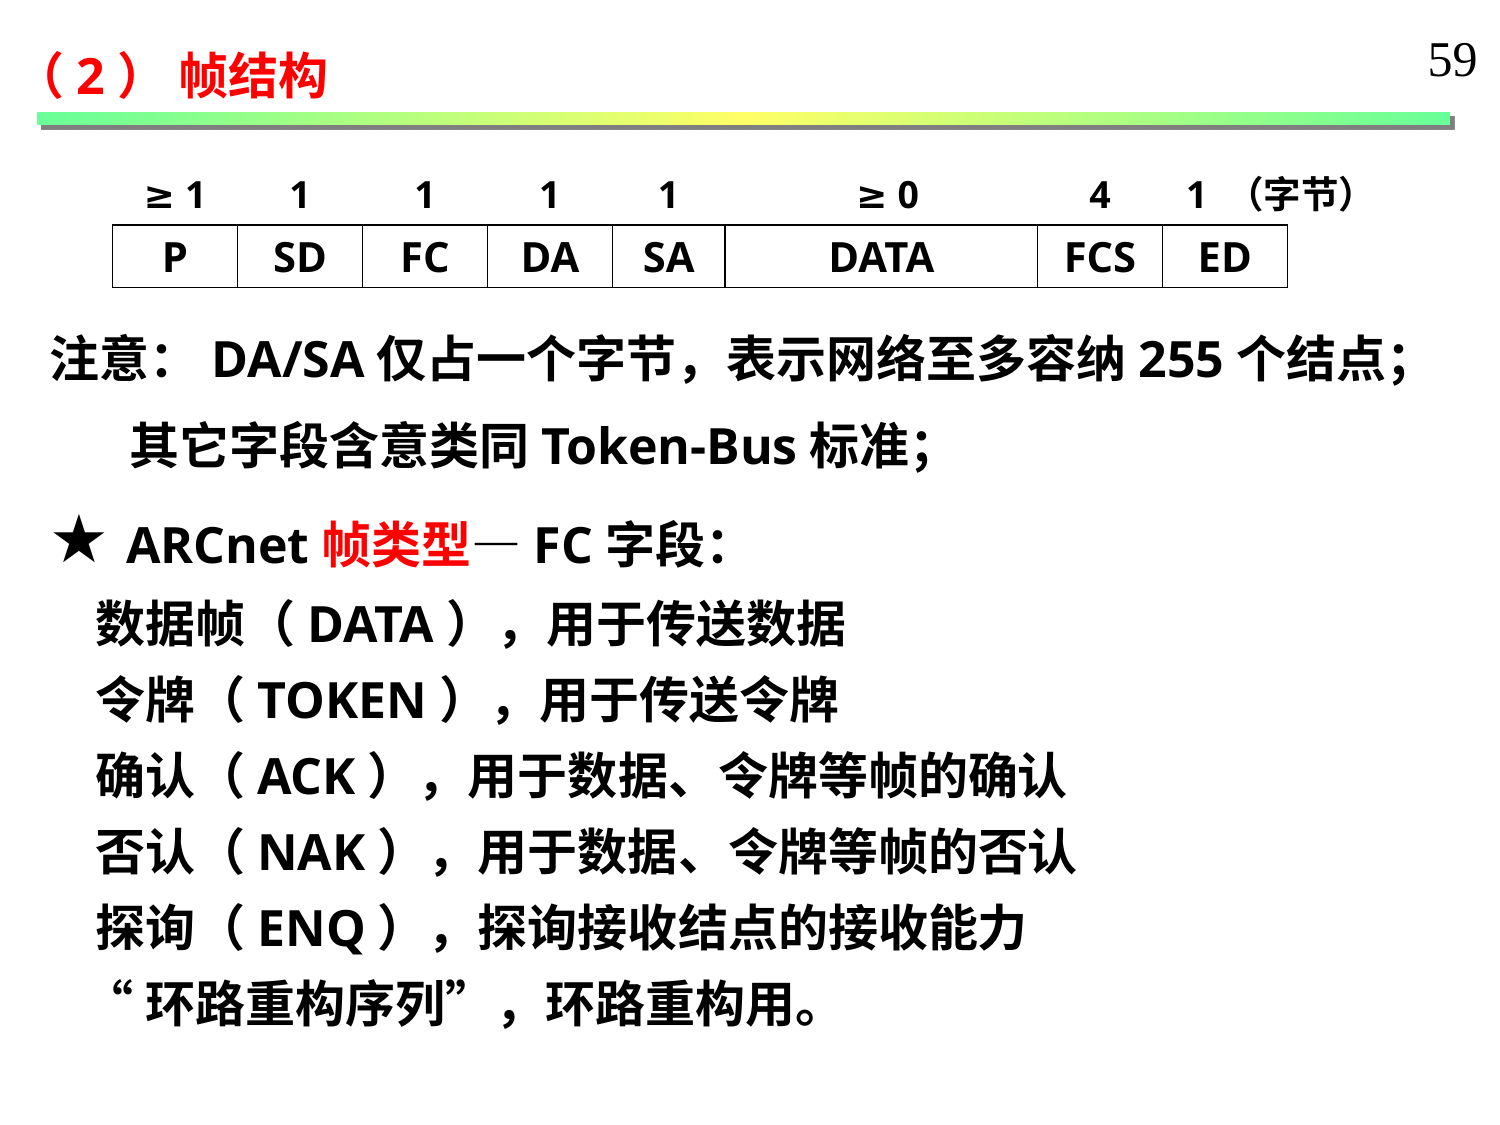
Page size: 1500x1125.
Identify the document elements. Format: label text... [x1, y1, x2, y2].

text_box （2） 帧结构 [0, 19, 455, 132]
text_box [112, 162, 1401, 288]
text_box [37, 112, 1450, 125]
text_box 注意：DA/SA仅占一个字节，表示网络至多容纳255个结点； 其它字段含意类同Token-Bus标准； ARCnet帧类型—FC字段： 数据帧（DATA），用于传送数据 令牌（TOKEN），用于传送令牌 确认（ACK），用于数据、令牌等帧的确认 否认（NAK），用于数据、令牌等帧的否认 探询（ENQ），探询接收结点的接收能力 “环路重构序列”，环路重构用。 [34, 301, 1463, 1040]
text_box 59 [1412, 19, 1493, 94]
